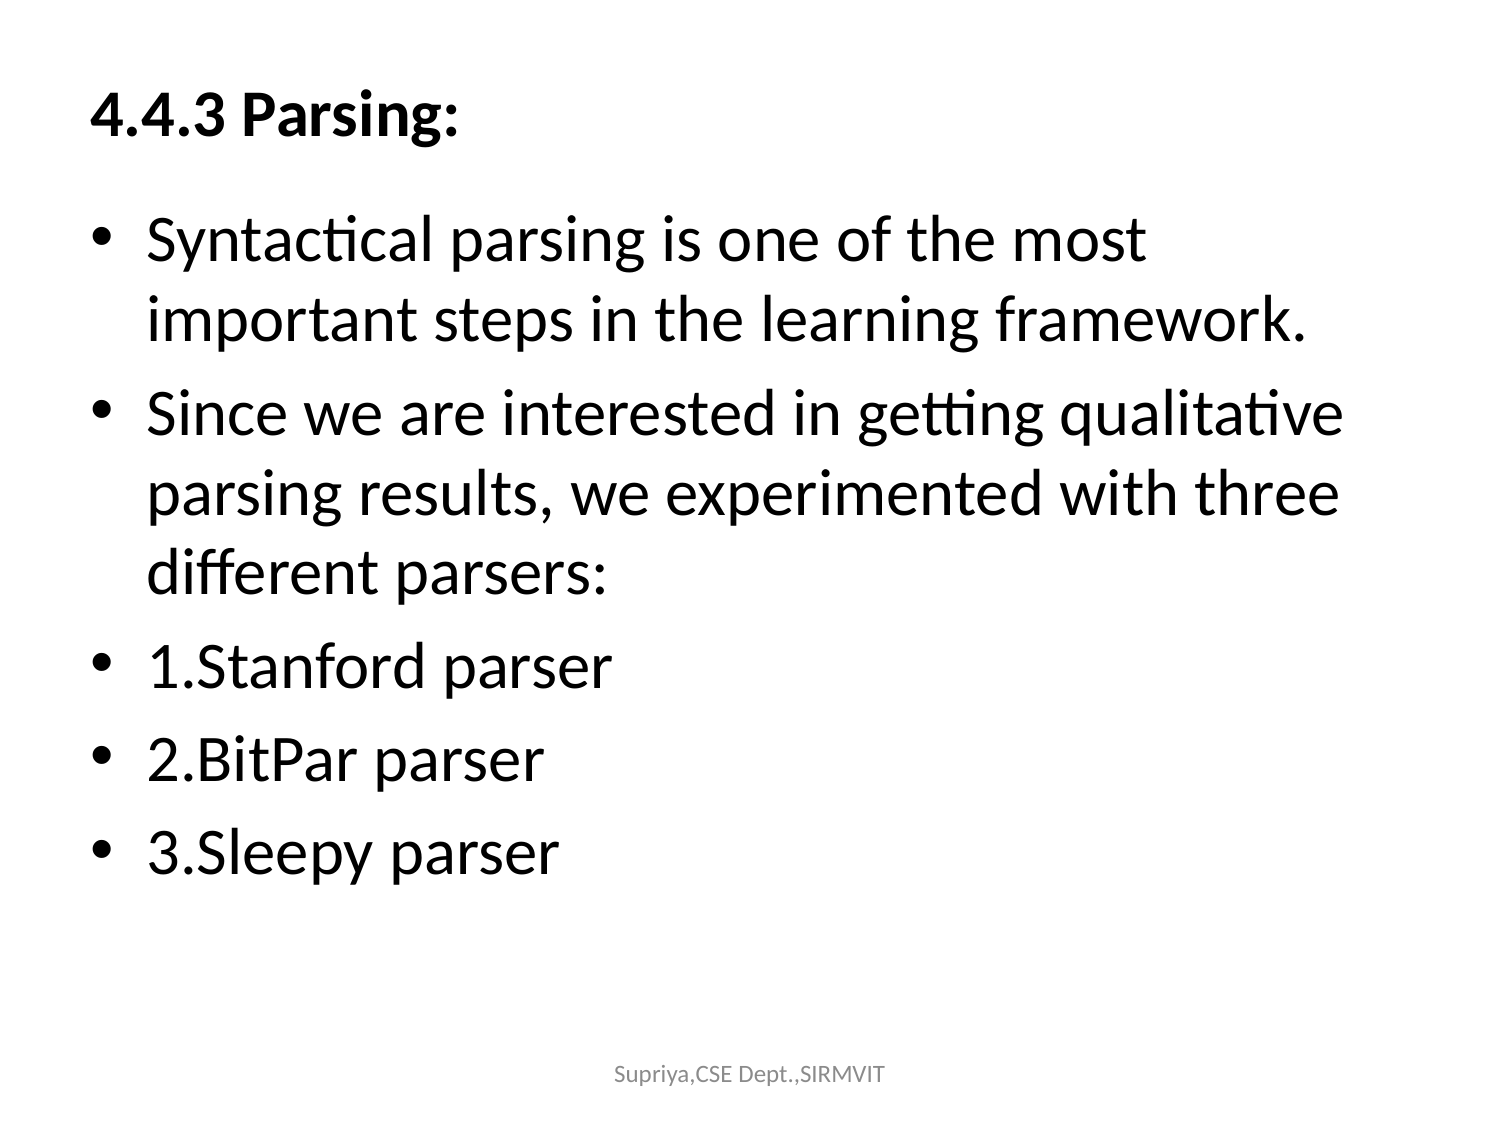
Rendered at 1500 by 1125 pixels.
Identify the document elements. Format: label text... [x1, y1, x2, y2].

list Syntactical parsing is one of the most important steps in the learning framework. Since we are interested in getting qualitative parsing results, we experimented with three different parsers: 1.Stanford parser 2.BitPar parser 3.Sleepy parser [75, 187, 1425, 1005]
footer Supriya,CSE Dept.,SIRMVIT [512, 1042, 988, 1103]
title 4.4.3 Parsing: [75, 45, 1425, 175]
